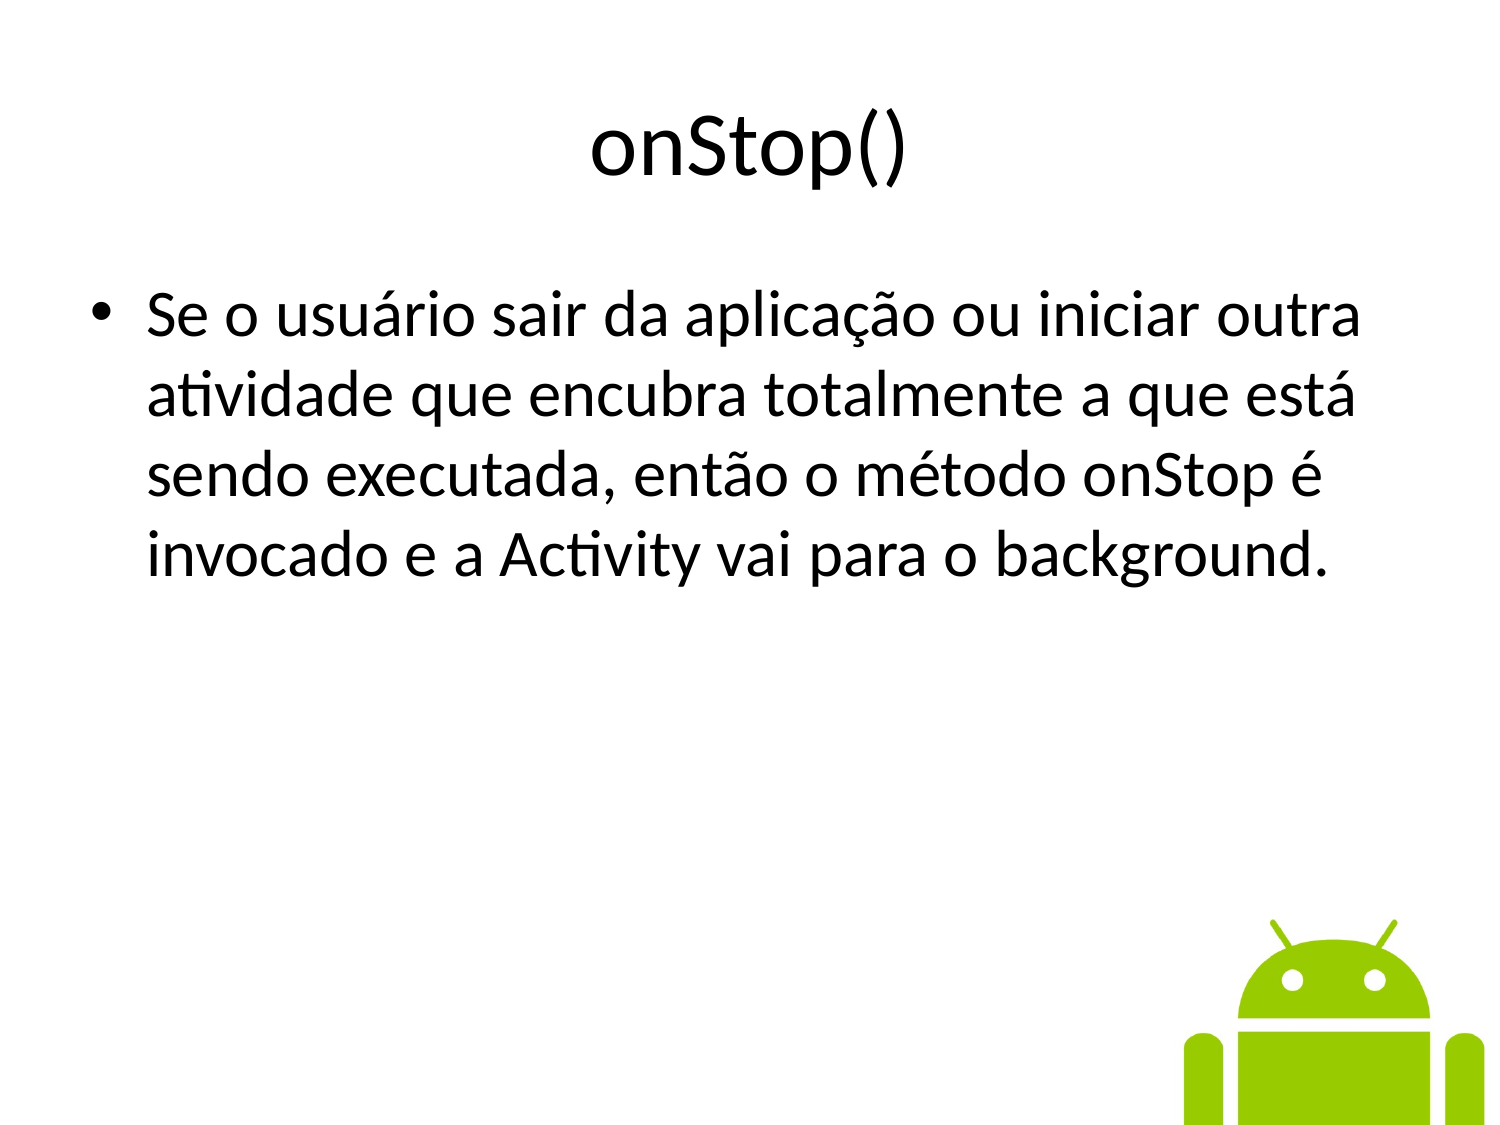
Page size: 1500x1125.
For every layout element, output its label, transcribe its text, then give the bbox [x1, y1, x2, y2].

picture [1163, 919, 1500, 1125]
text_box onStop() [75, 45, 1425, 233]
text_box Se o usuário sair da aplicação ou iniciar outra atividade que encubra totalmente a que está sendo executada, então o método onStop é invocado e a Activity vai para o background. [75, 262, 1425, 1005]
